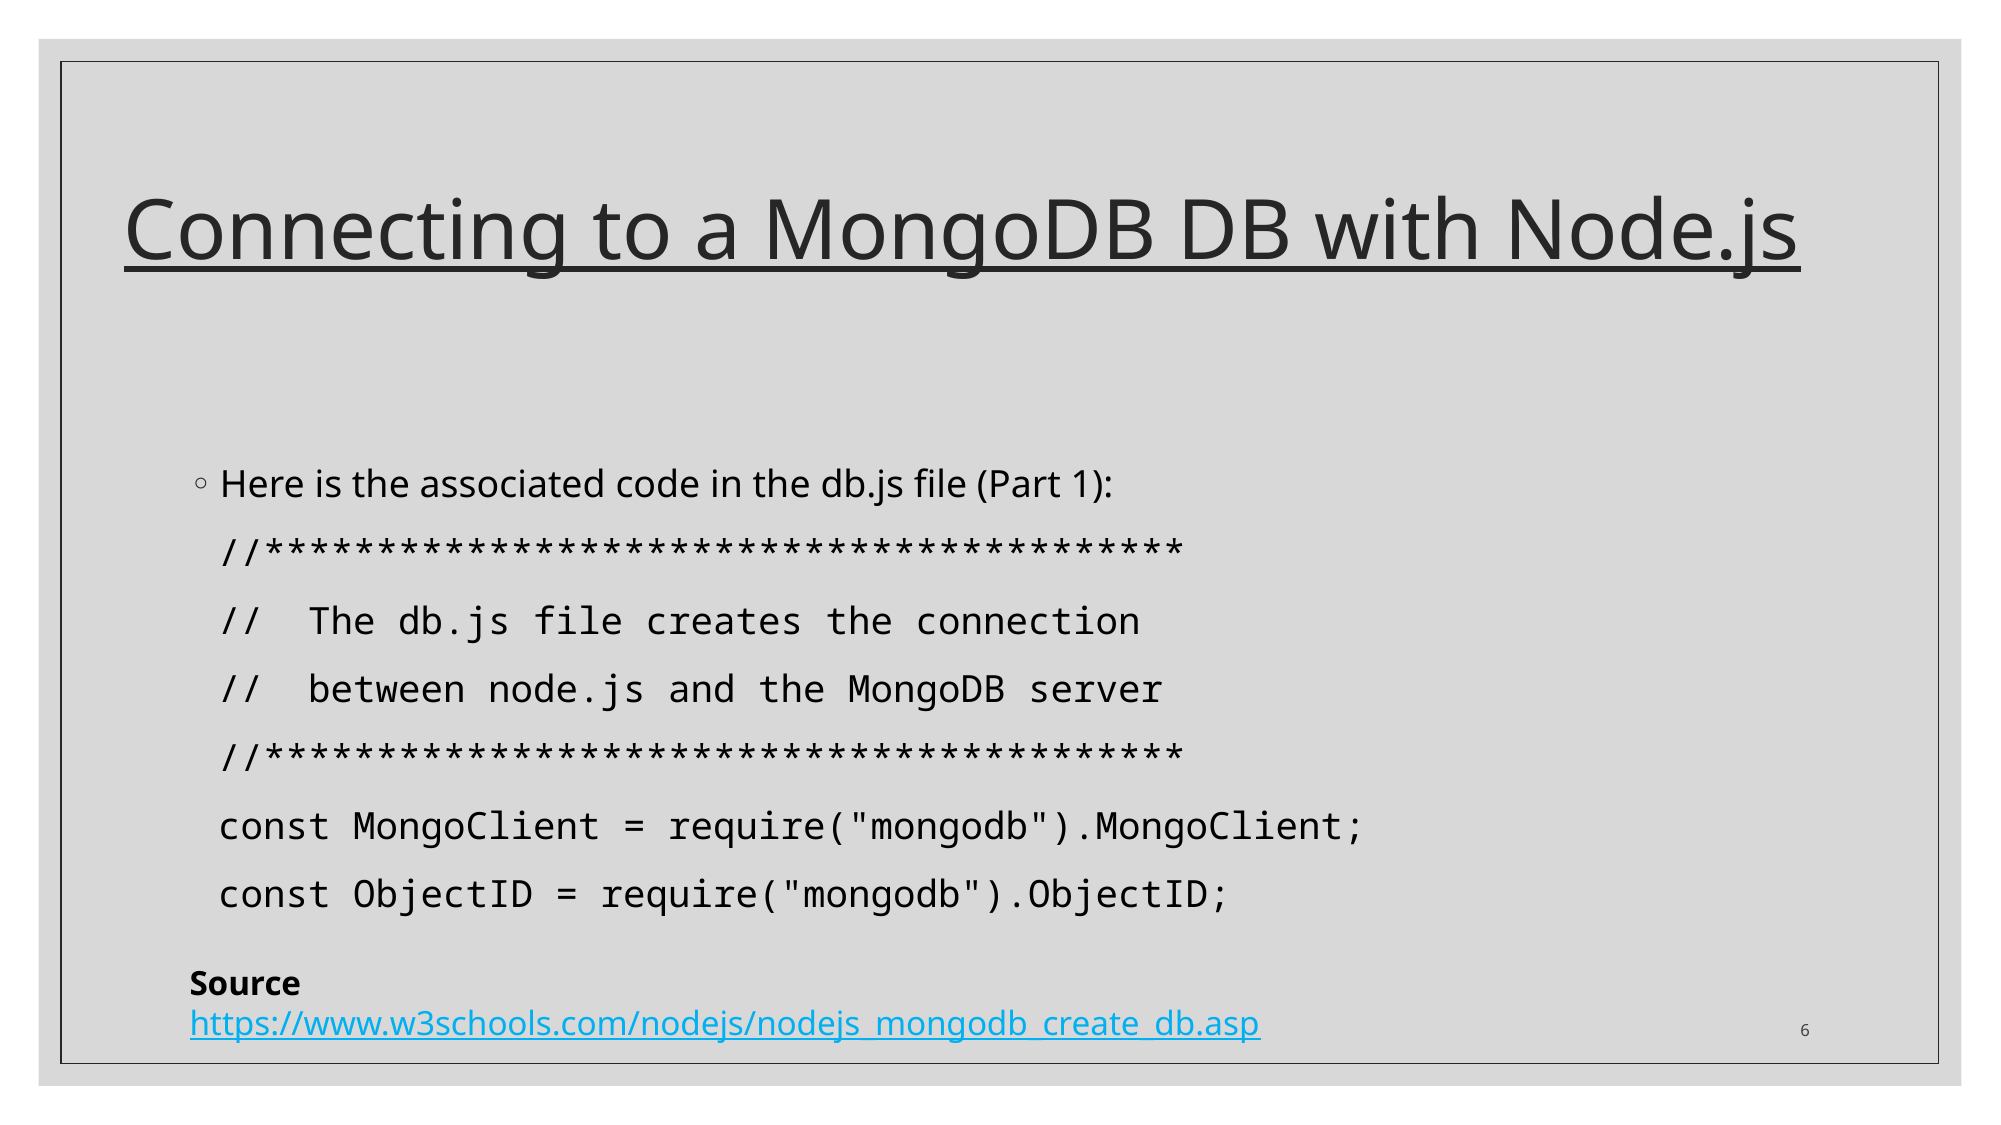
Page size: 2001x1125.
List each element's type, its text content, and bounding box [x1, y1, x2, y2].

text_box Source https://www.w3schools.com/nodejs/nodejs_mongodb_create_db.asp [174, 954, 1825, 1055]
list Here is the associated code in the db.js file (Part 1): //***************************************** // The db.js file creates the connection // between node.js and the MongoDB server //***************************************** const MongoClient = require("mongodb").MongoClient; const ObjectID = require("mongodb").ObjectID; [174, 448, 1825, 954]
slide_number 6 [1687, 990, 1825, 1050]
title Connecting to a MongoDB DB with Node.js [108, 120, 1894, 346]
